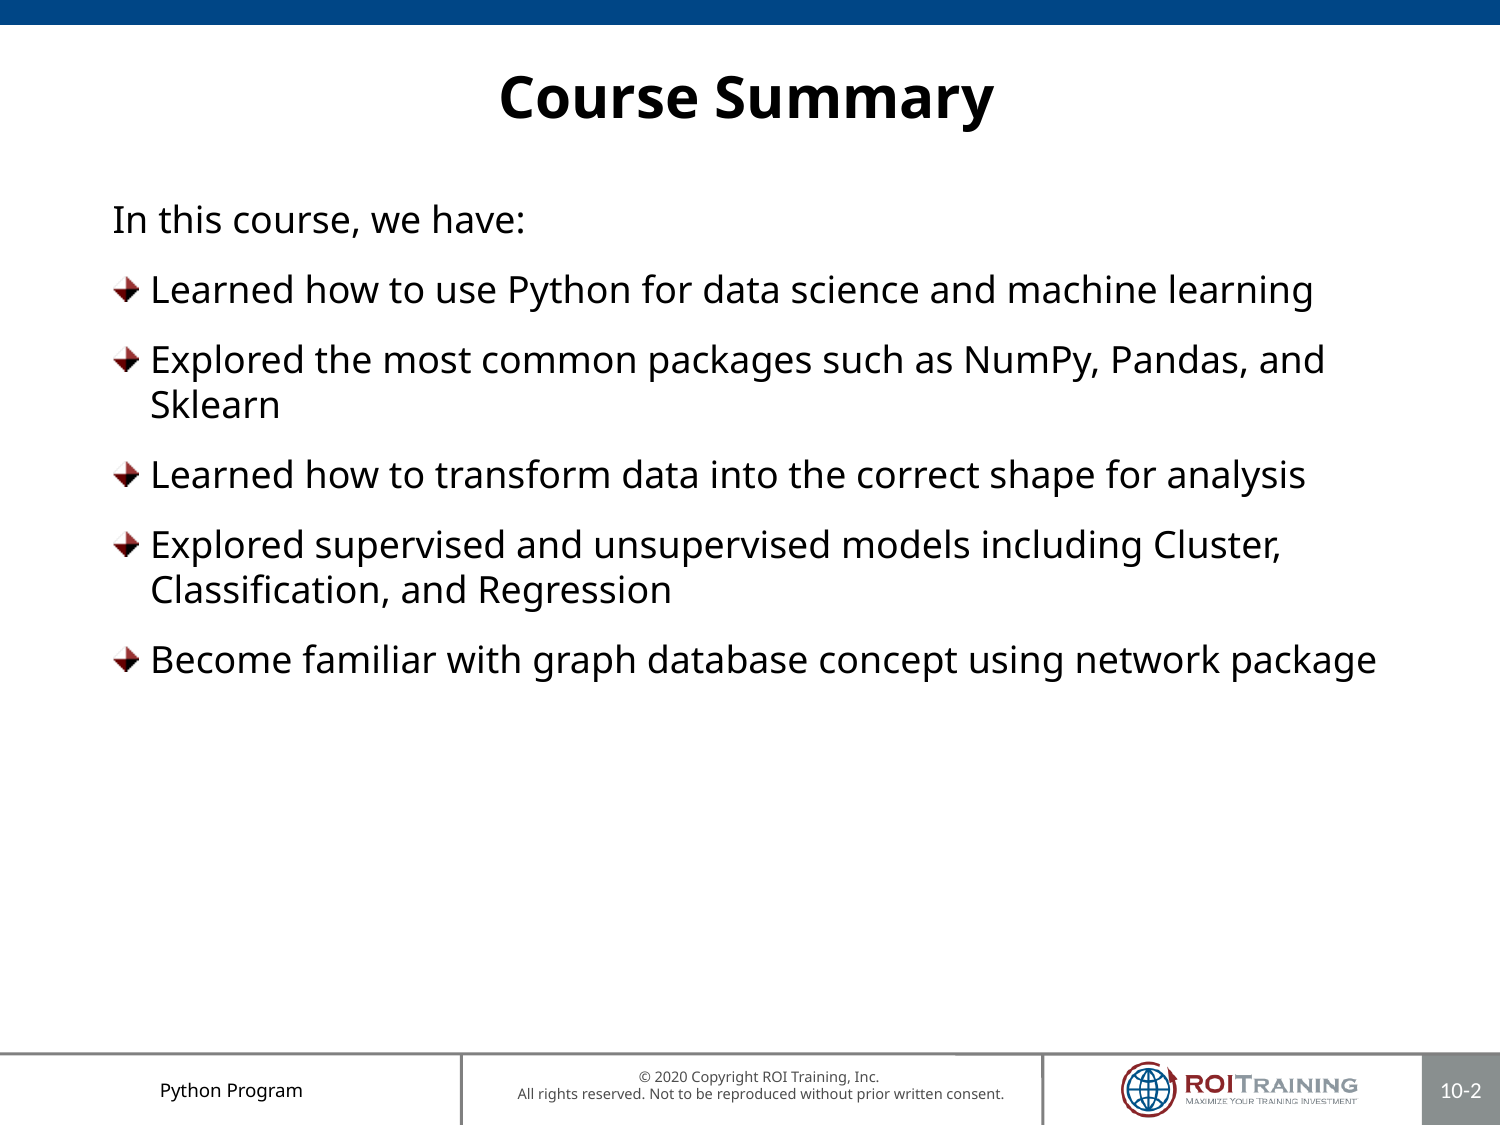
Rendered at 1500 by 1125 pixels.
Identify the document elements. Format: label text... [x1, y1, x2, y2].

picture [112, 645, 139, 672]
picture [112, 460, 139, 487]
title Course Summary [172, 43, 1322, 147]
picture [112, 275, 139, 302]
picture [112, 345, 139, 372]
picture [112, 530, 139, 557]
list In this course, we have: Learned how to use Python for data science and machine learning Explored the most common packages such as NumPy, Pandas, and Sklearn Learned how to transform data into the correct shape for analysis Explored supervised and unsupervised models including Cluster, Classification, and Regression Become familiar with graph database concept using network package [97, 188, 1413, 1020]
picture [1113, 1060, 1362, 1118]
